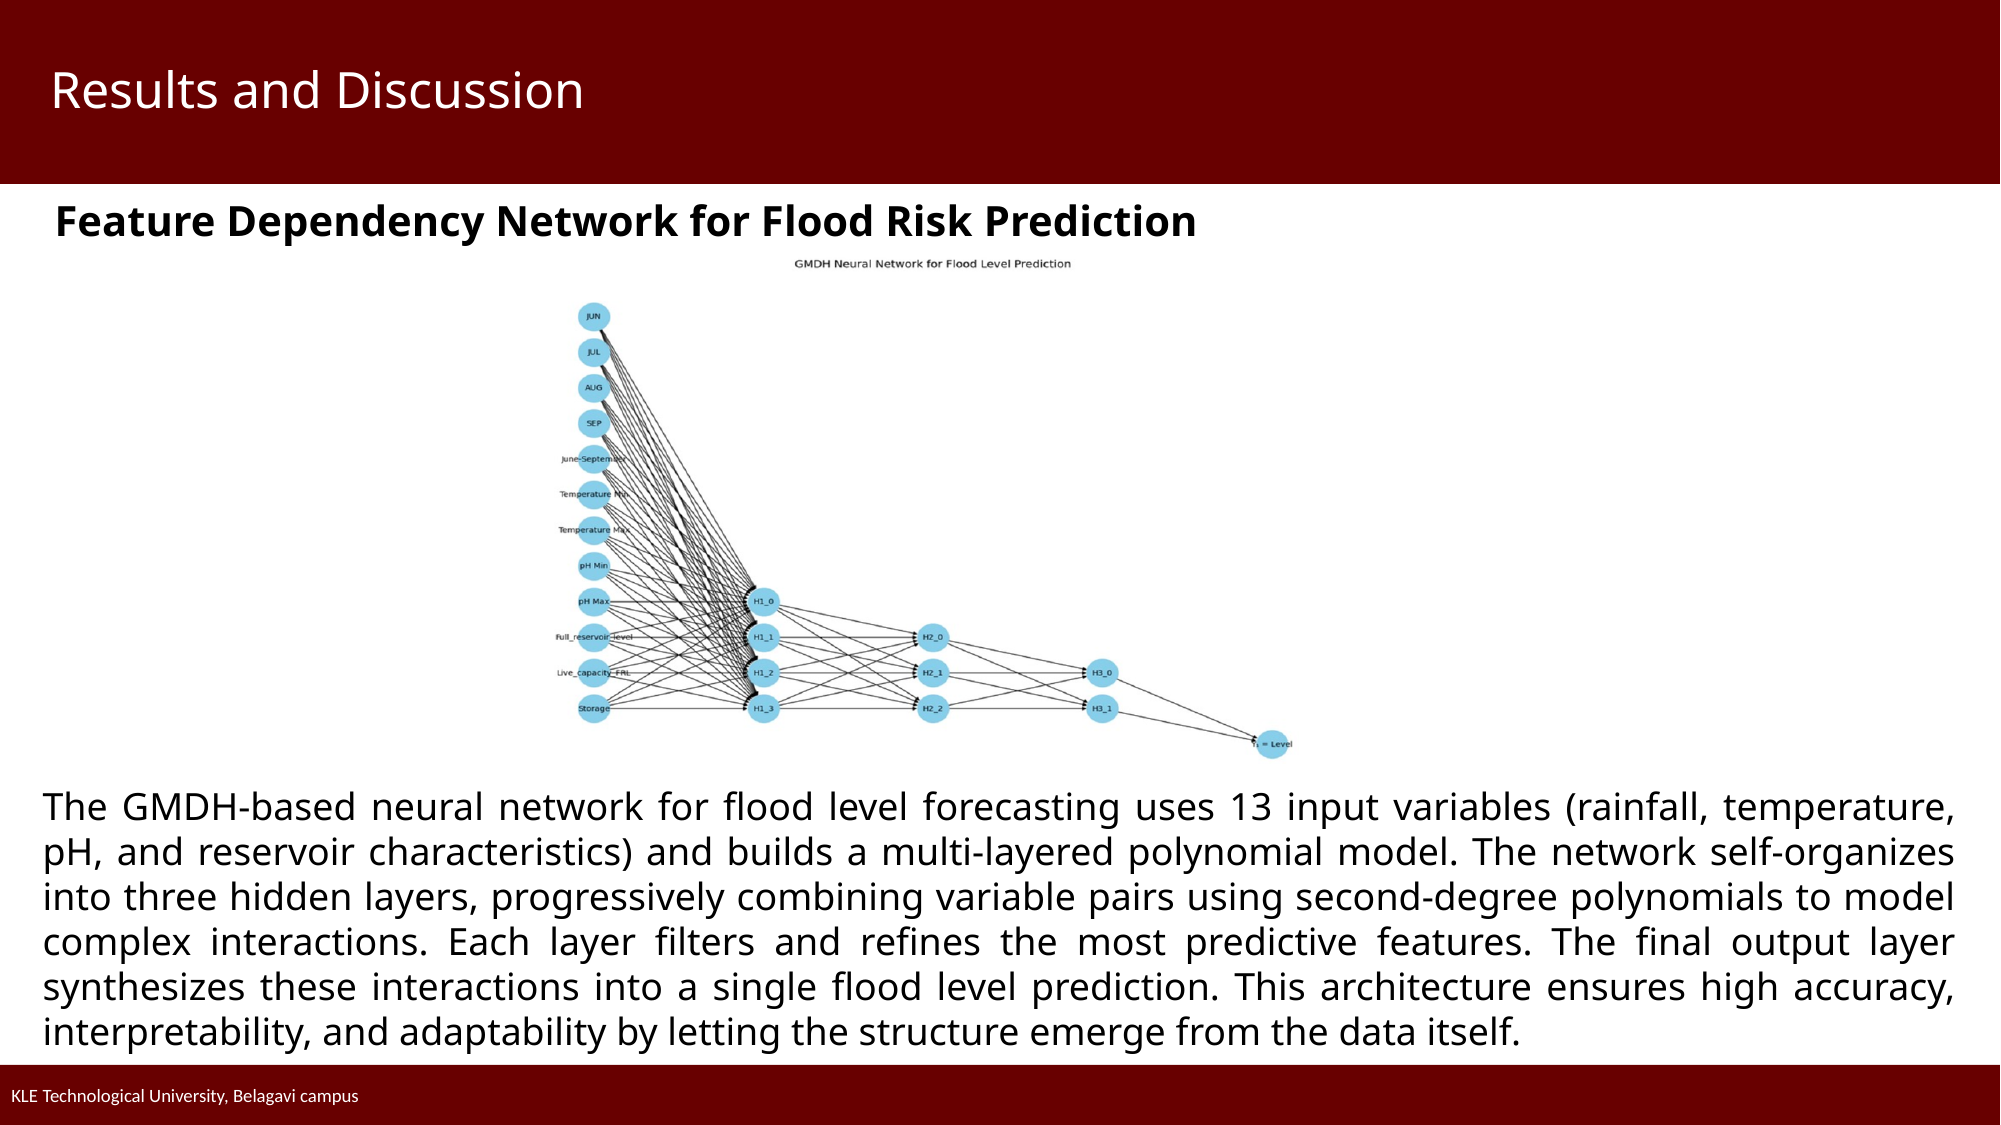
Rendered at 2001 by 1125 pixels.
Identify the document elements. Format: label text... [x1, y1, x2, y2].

text_box The GMDH-based neural network for flood level forecasting uses 13 input variables (rainfall, temperature, pH, and reservoir characteristics) and builds a multi-layered polynomial model. The network self-organizes into three hidden layers, progressively combining variable pairs using second-degree polynomials to model complex interactions. Each layer filters and refines the most predictive features. The final output layer synthesizes these interactions into a single flood level prediction. This architecture ensures high accuracy, interpretability, and adaptability by letting the structure emerge from the data itself. [27, 775, 1972, 1015]
text_box Feature Dependency Network for Flood Risk Prediction [18, 192, 1934, 1047]
text_box KLE Technological University, Belagavi campus [0, 1064, 2000, 1125]
picture [547, 257, 1300, 764]
text_box Results and Discussion [0, 0, 2000, 184]
